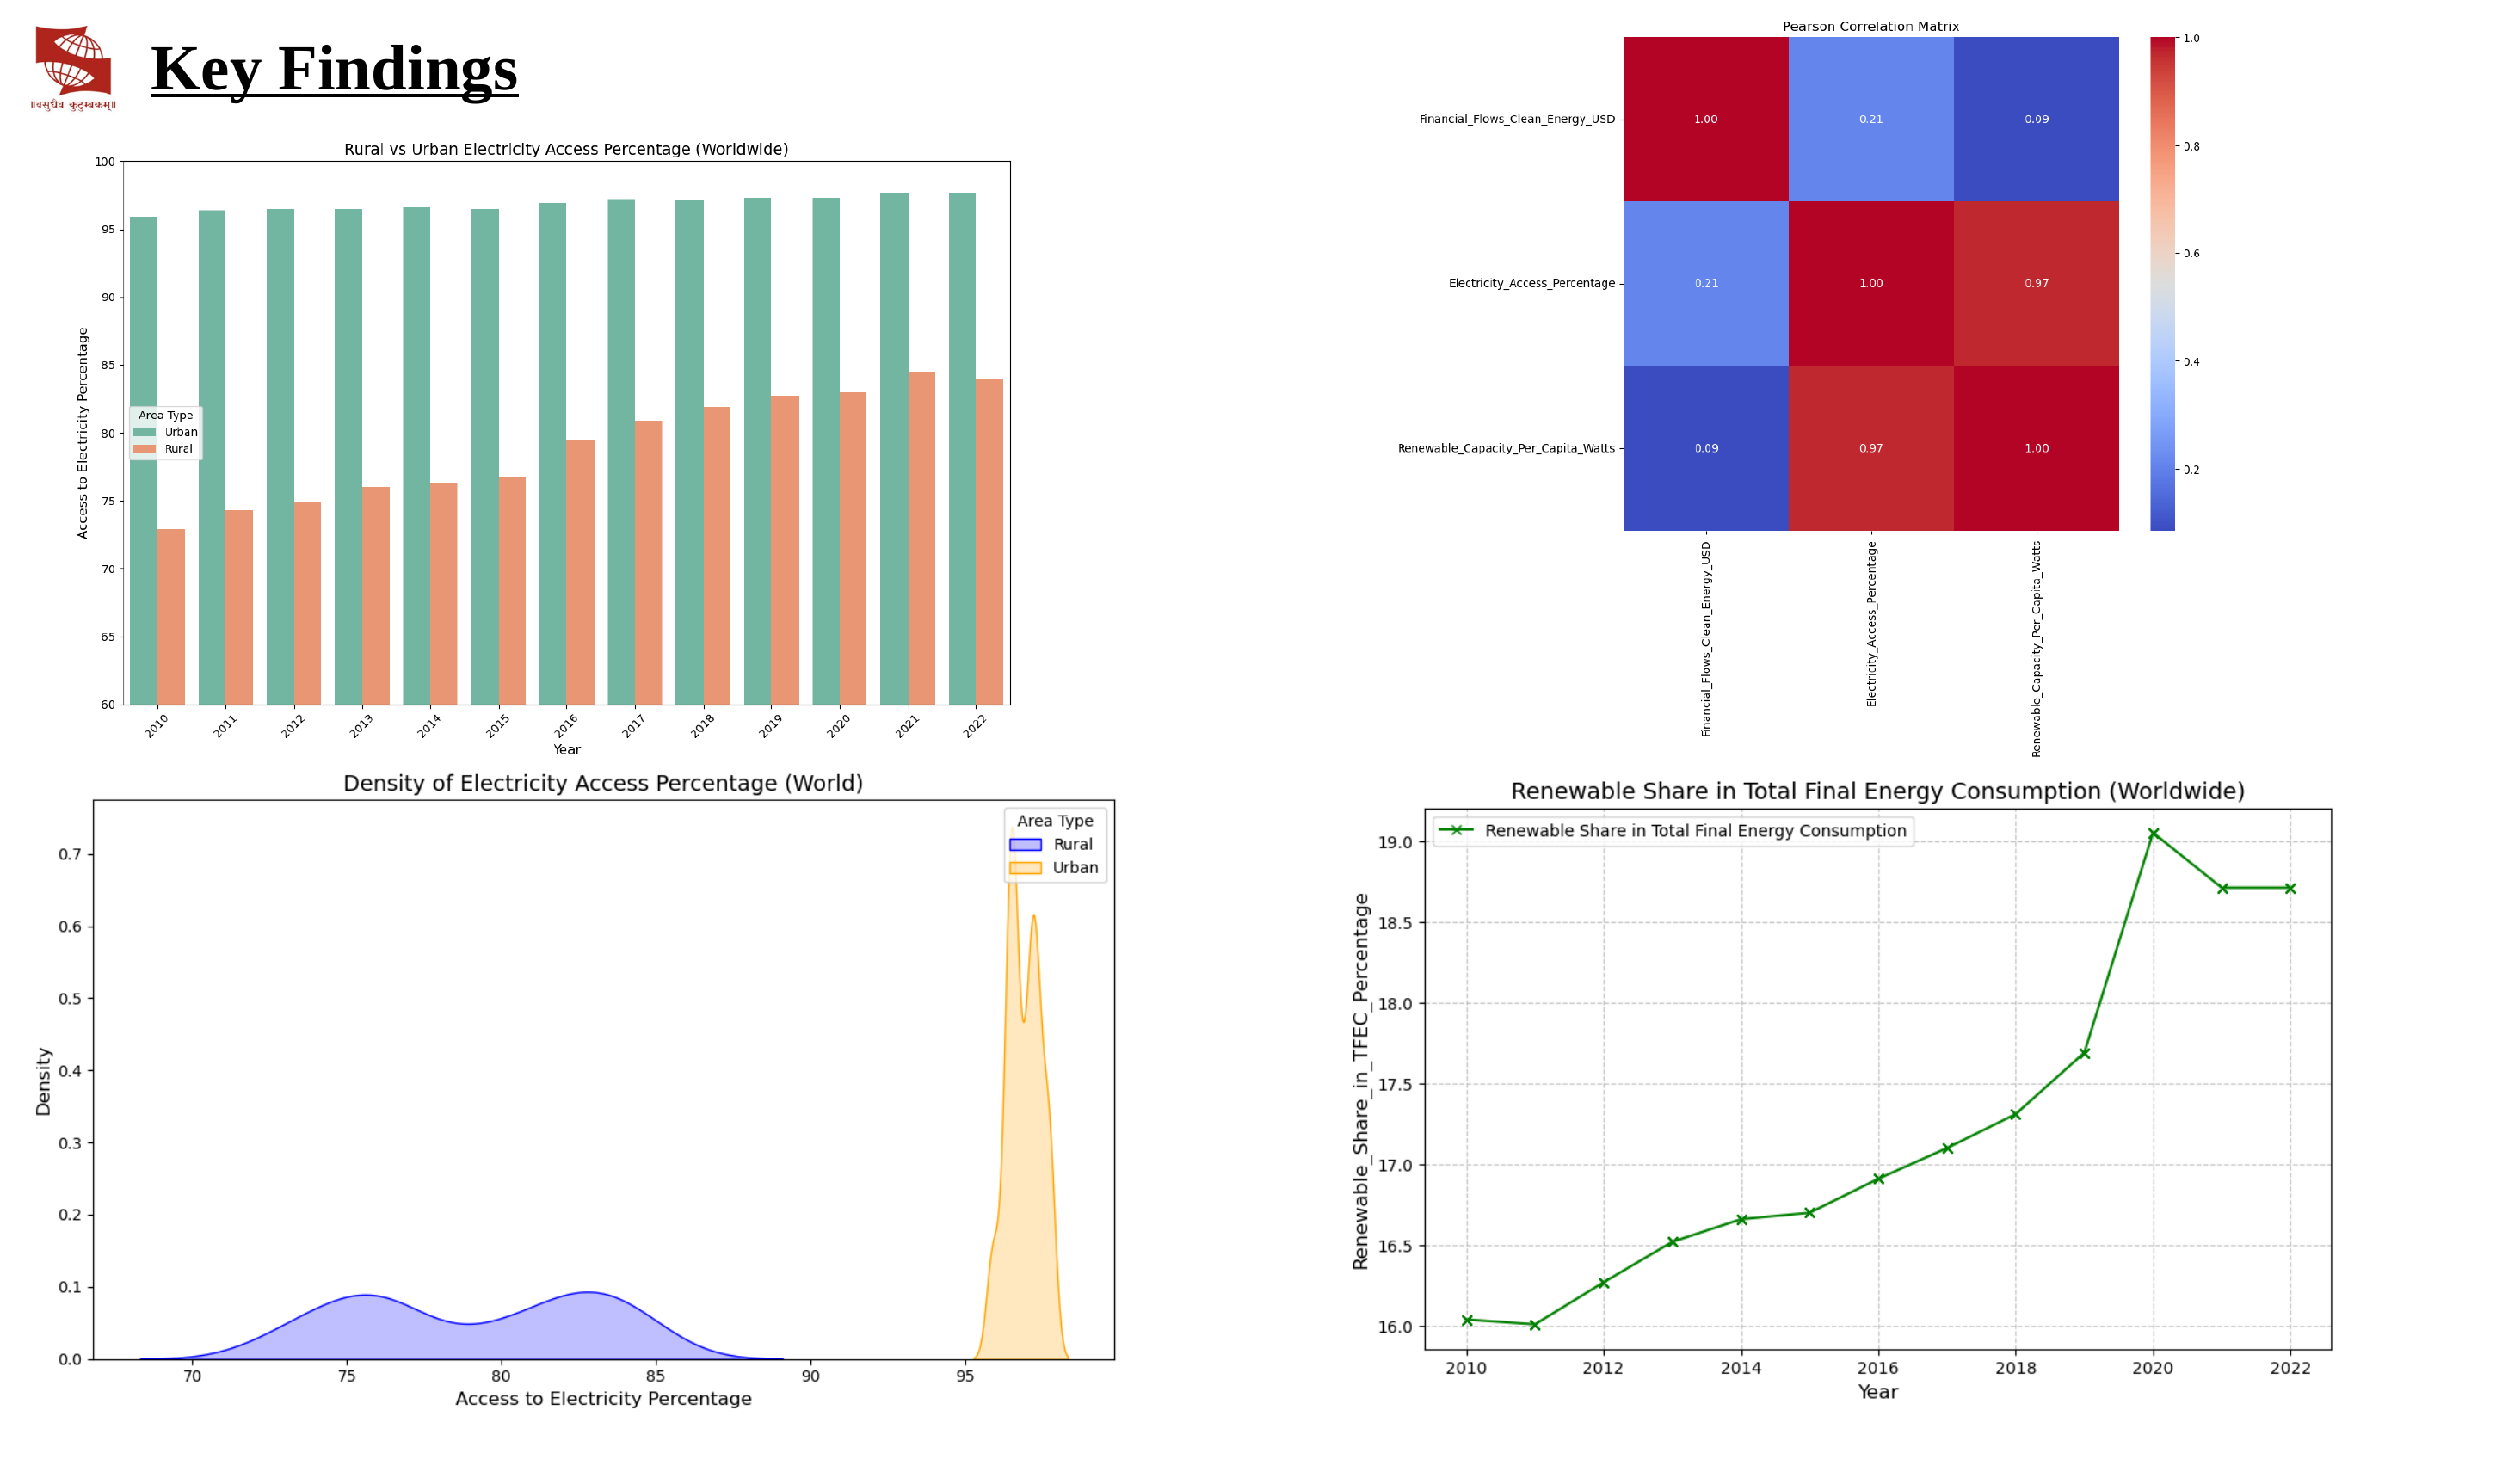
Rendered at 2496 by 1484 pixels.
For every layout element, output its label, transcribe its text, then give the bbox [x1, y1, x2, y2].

title Key Findings [37, 0, 633, 151]
picture [24, 134, 1125, 1419]
picture [17, 16, 122, 121]
picture [1390, 13, 2208, 764]
picture [1340, 770, 2344, 1413]
